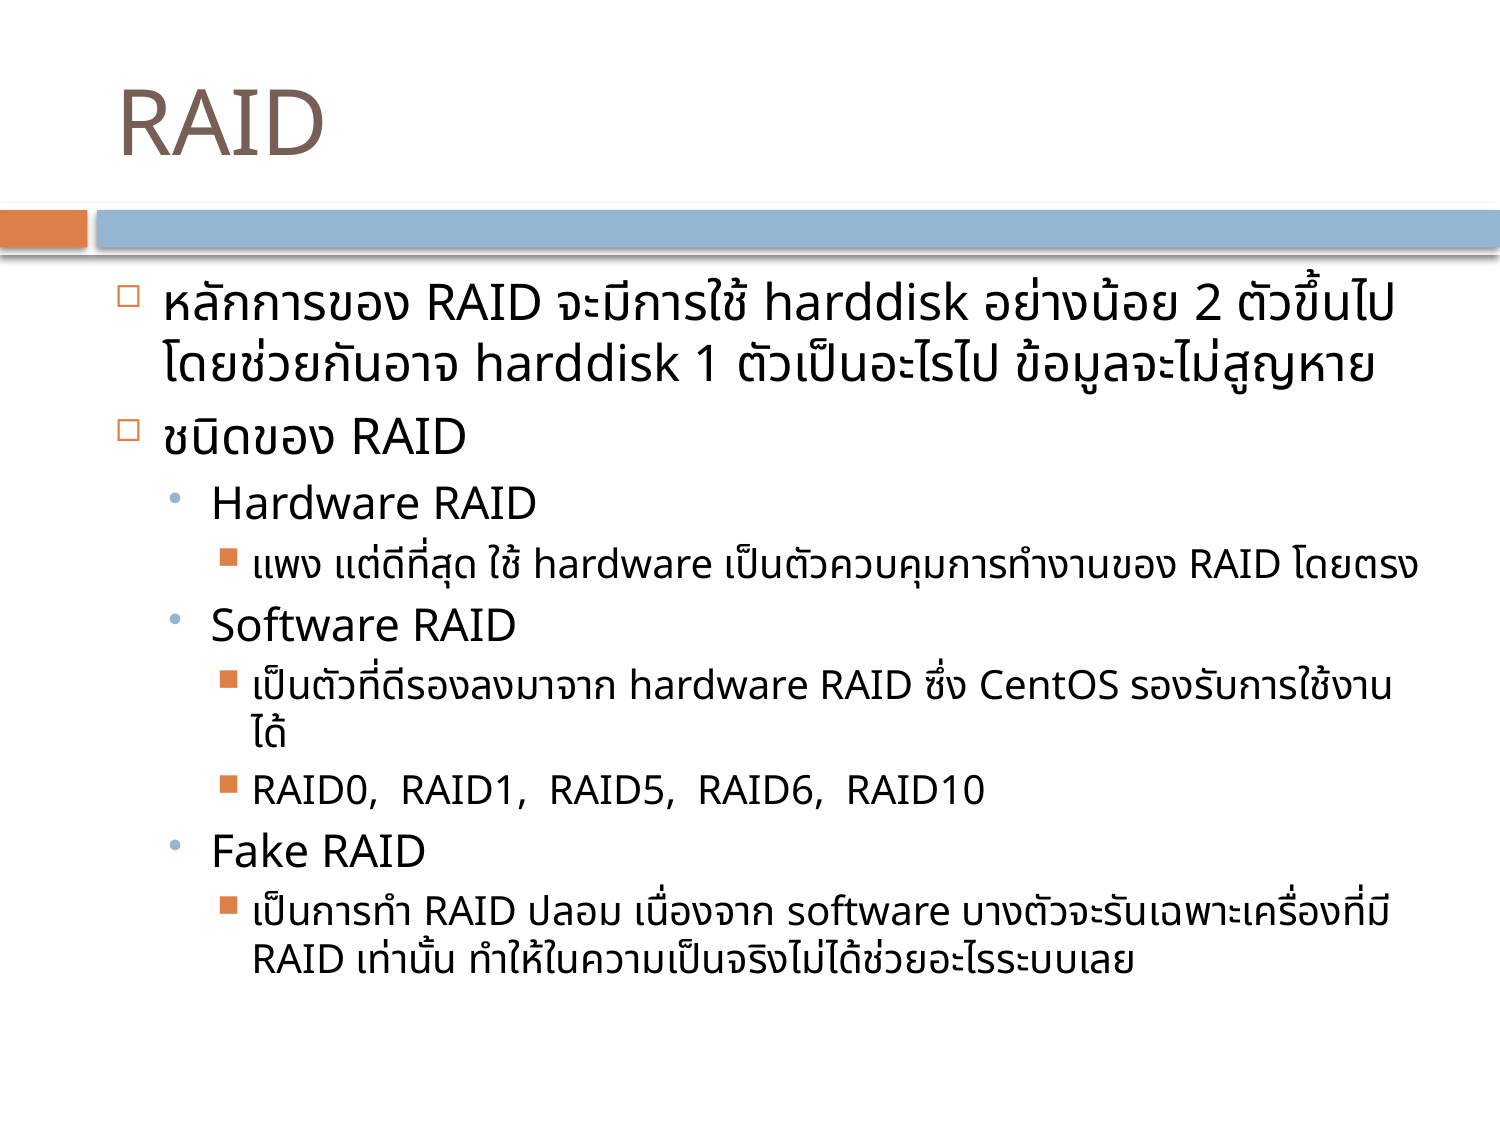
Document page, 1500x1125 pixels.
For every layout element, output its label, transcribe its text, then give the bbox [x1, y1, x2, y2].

title RAID [100, 37, 1438, 200]
list หลักการของ RAID จะมีการใช้ harddisk อย่างน้อย 2 ตัวขึ้นไป โดยช่วยกันอาจ harddisk 1 ตัวเป็นอะไรไป ข้อมูลจะไม่สูญหาย ชนิดของ RAID Hardware RAID แพง แต่ดีที่สุด ใช้ hardware เป็นตัวควบคุมการทำงานของ RAID โดยตรง Software RAID เป็นตัวที่ดีรองลงมาจาก hardware RAID ซึ่ง CentOS รองรับการใช้งานได้ RAID0, RAID1, RAID5, RAID6, RAID10 Fake RAID เป็นการทำ RAID ปลอม เนื่องจาก software บางตัวจะรันเฉพาะเครื่องที่มี RAID เท่านั้น ทำให้ในความเป็นจริงไม่ได้ช่วยอะไรระบบเลย [100, 262, 1438, 1000]
